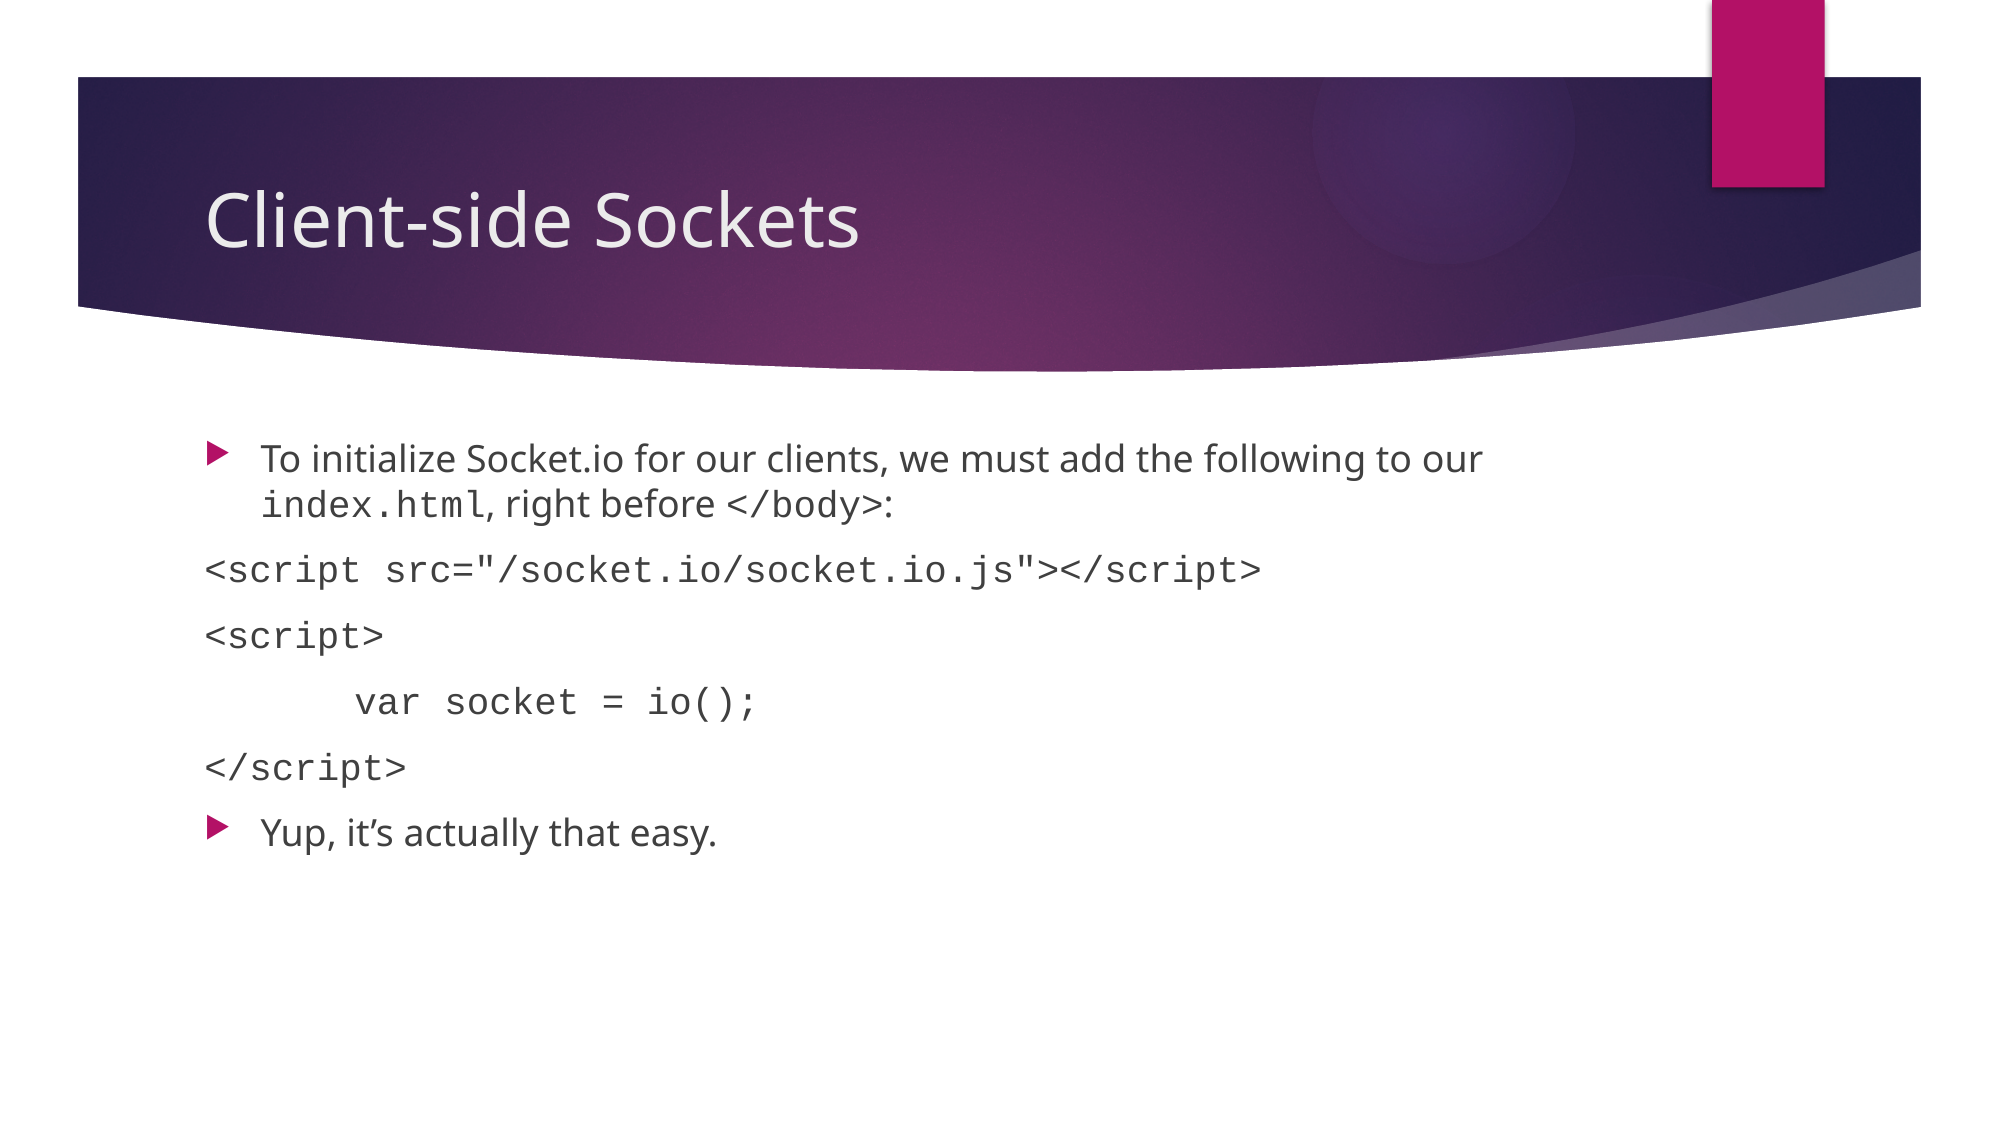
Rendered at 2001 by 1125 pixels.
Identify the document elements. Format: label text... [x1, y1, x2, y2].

title Client-side Sockets [189, 159, 1627, 276]
list To initialize Socket.io for our clients, we must add the following to our index.html, right before </body>: <script src="/socket.io/socket.io.js"></script> <script> var socket = io(); </script> Yup, it’s actually that easy. [189, 427, 1638, 988]
